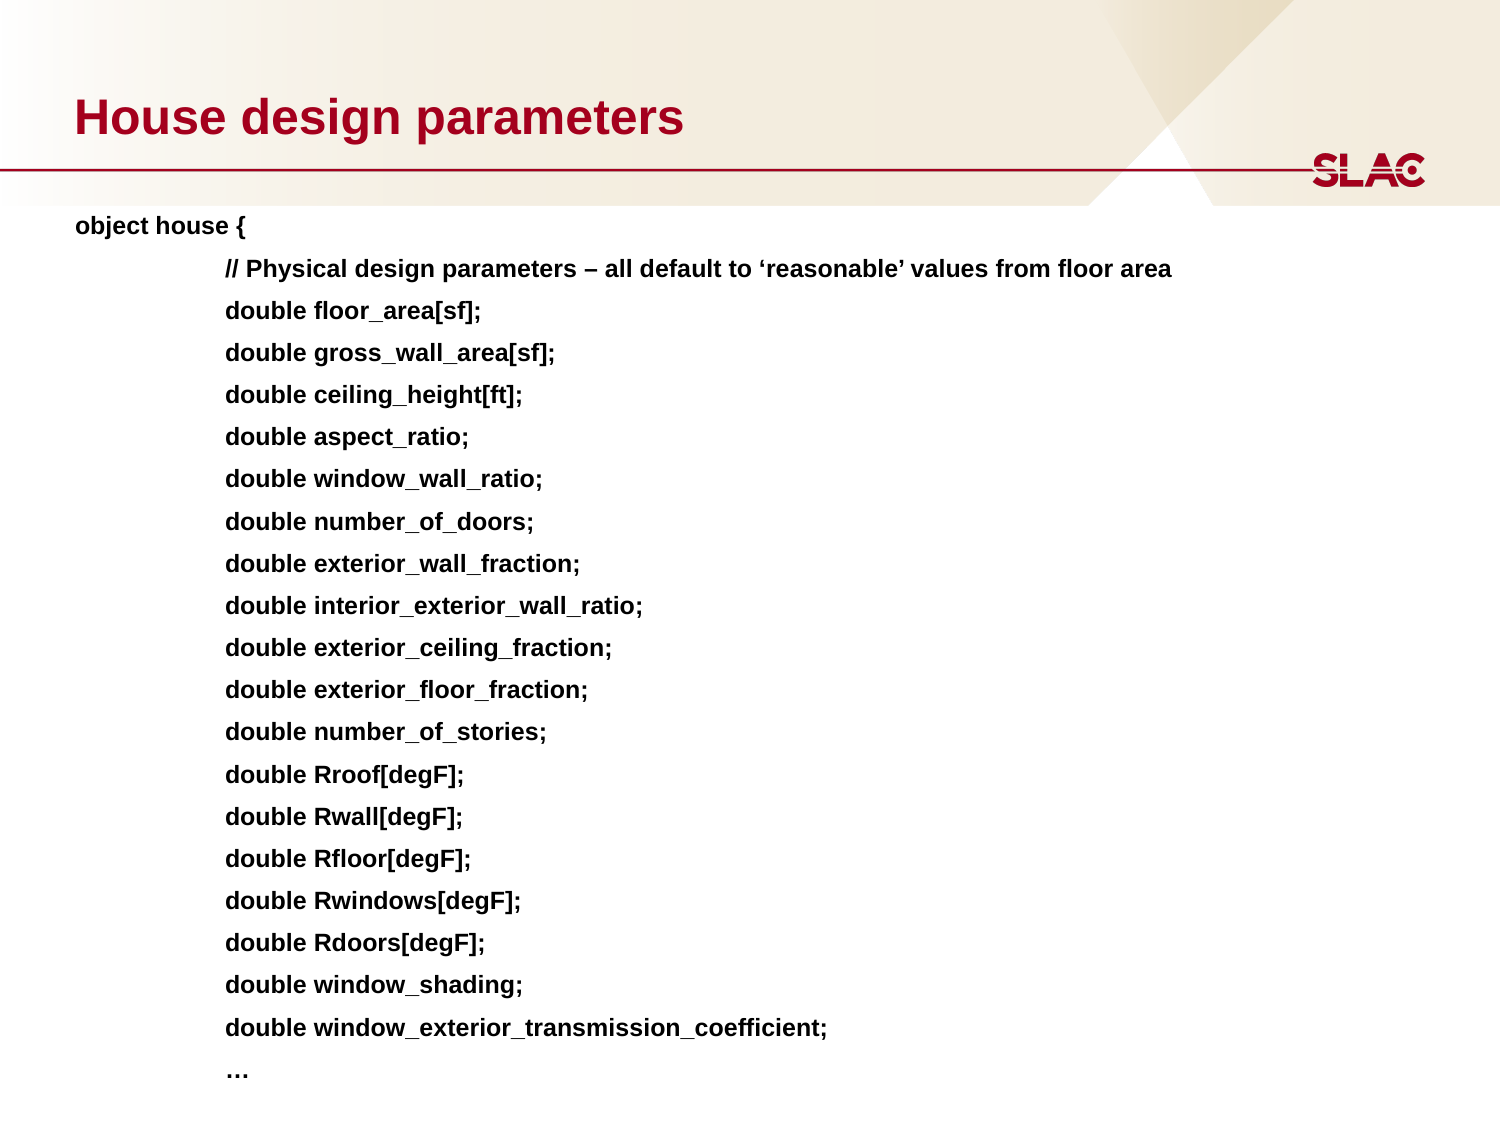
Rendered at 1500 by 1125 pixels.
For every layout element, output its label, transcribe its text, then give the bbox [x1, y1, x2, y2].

list object house { // Physical design parameters – all default to ‘reasonable’ values from floor area double floor_area[sf]; double gross_wall_area[sf]; double ceiling_height[ft]; double aspect_ratio; double window_wall_ratio; double number_of_doors; double exterior_wall_fraction; double interior_exterior_wall_ratio; double exterior_ceiling_fraction; double exterior_floor_fraction; double number_of_stories; double Rroof[degF]; double Rwall[degF]; double Rfloor[degF]; double Rwindows[degF]; double Rdoors[degF]; double window_shading; double window_exterior_transmission_coefficient; … [75, 203, 1406, 1029]
title House design parameters [74, 21, 1404, 145]
picture [0, 0, 1500, 206]
